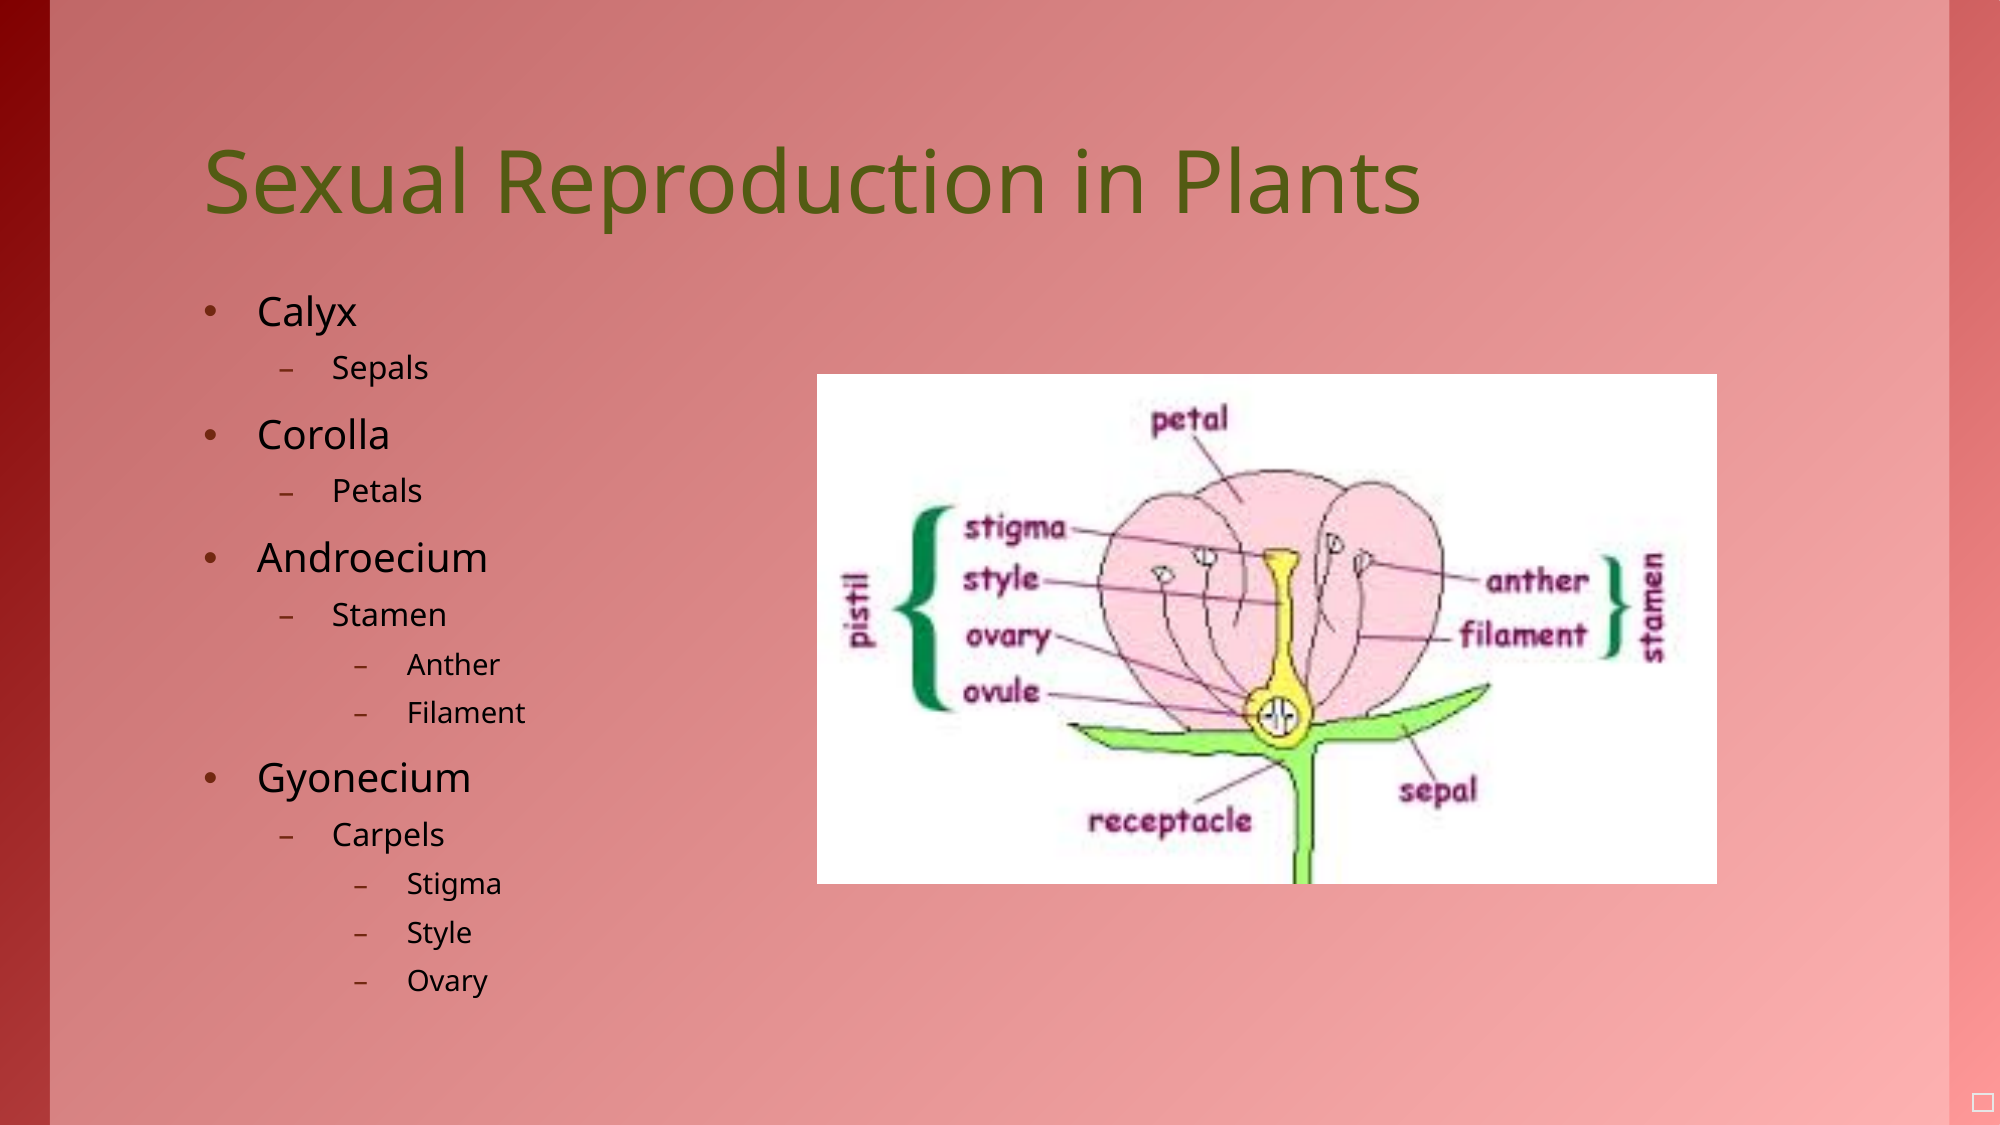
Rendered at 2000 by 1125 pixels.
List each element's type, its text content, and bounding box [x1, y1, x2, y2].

title Sexual Reproduction in Plants [183, 12, 1850, 242]
list Calyx Sepals Corolla Petals Androecium Stamen Anther Filament Gyonecium Carpels Stigma Style Ovary [183, 279, 1000, 1013]
text_box [1972, 1093, 1994, 1112]
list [817, 374, 1717, 884]
